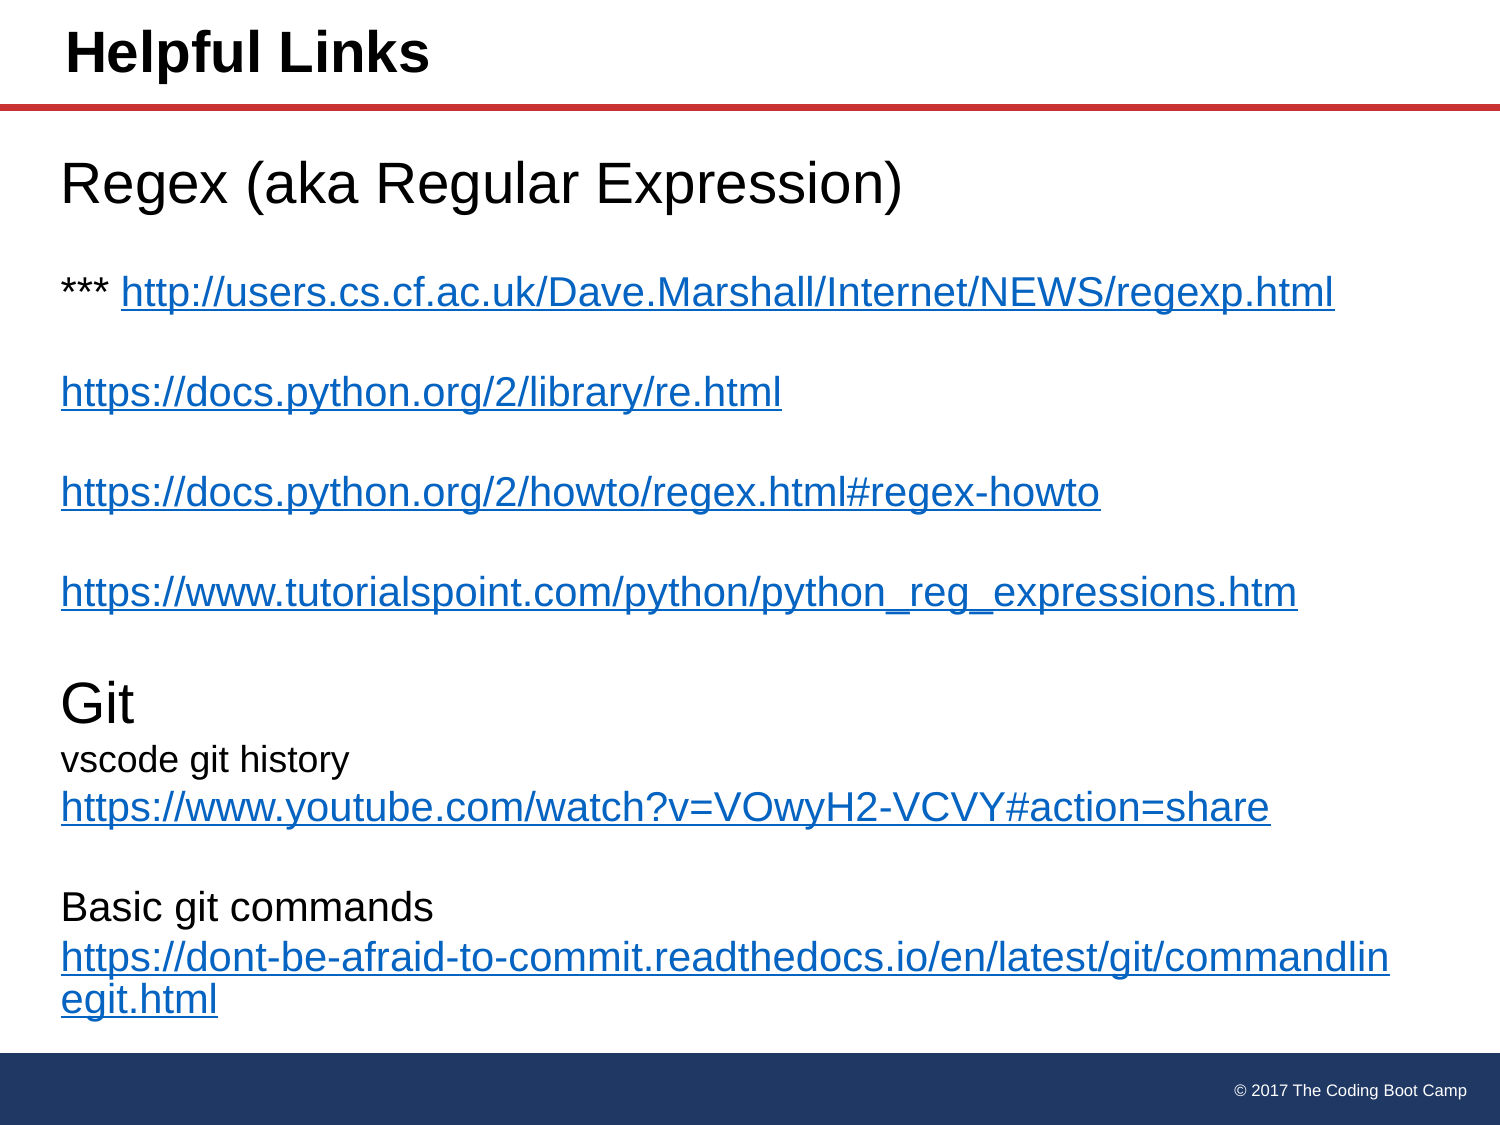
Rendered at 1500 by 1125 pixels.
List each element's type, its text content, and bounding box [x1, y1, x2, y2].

title Helpful Links [50, 0, 1438, 108]
text_box Regex (aka Regular Expression) *** http://users.cs.cf.ac.uk/Dave.Marshall/Internet/NEWS/regexp.html https://docs.python.org/2/library/re.html https://docs.python.org/2/howto/regex.html#regex-howto https://www.tutorialspoint.com/python/python_reg_expressions.htm Git vscode git history https://www.youtube.com/watch?v=VOwyH2-VCVY#action=share Basic git commands https://dont-be-afraid-to-commit.readthedocs.io/en/latest/git/commandlinegit.html [45, 137, 1425, 1125]
